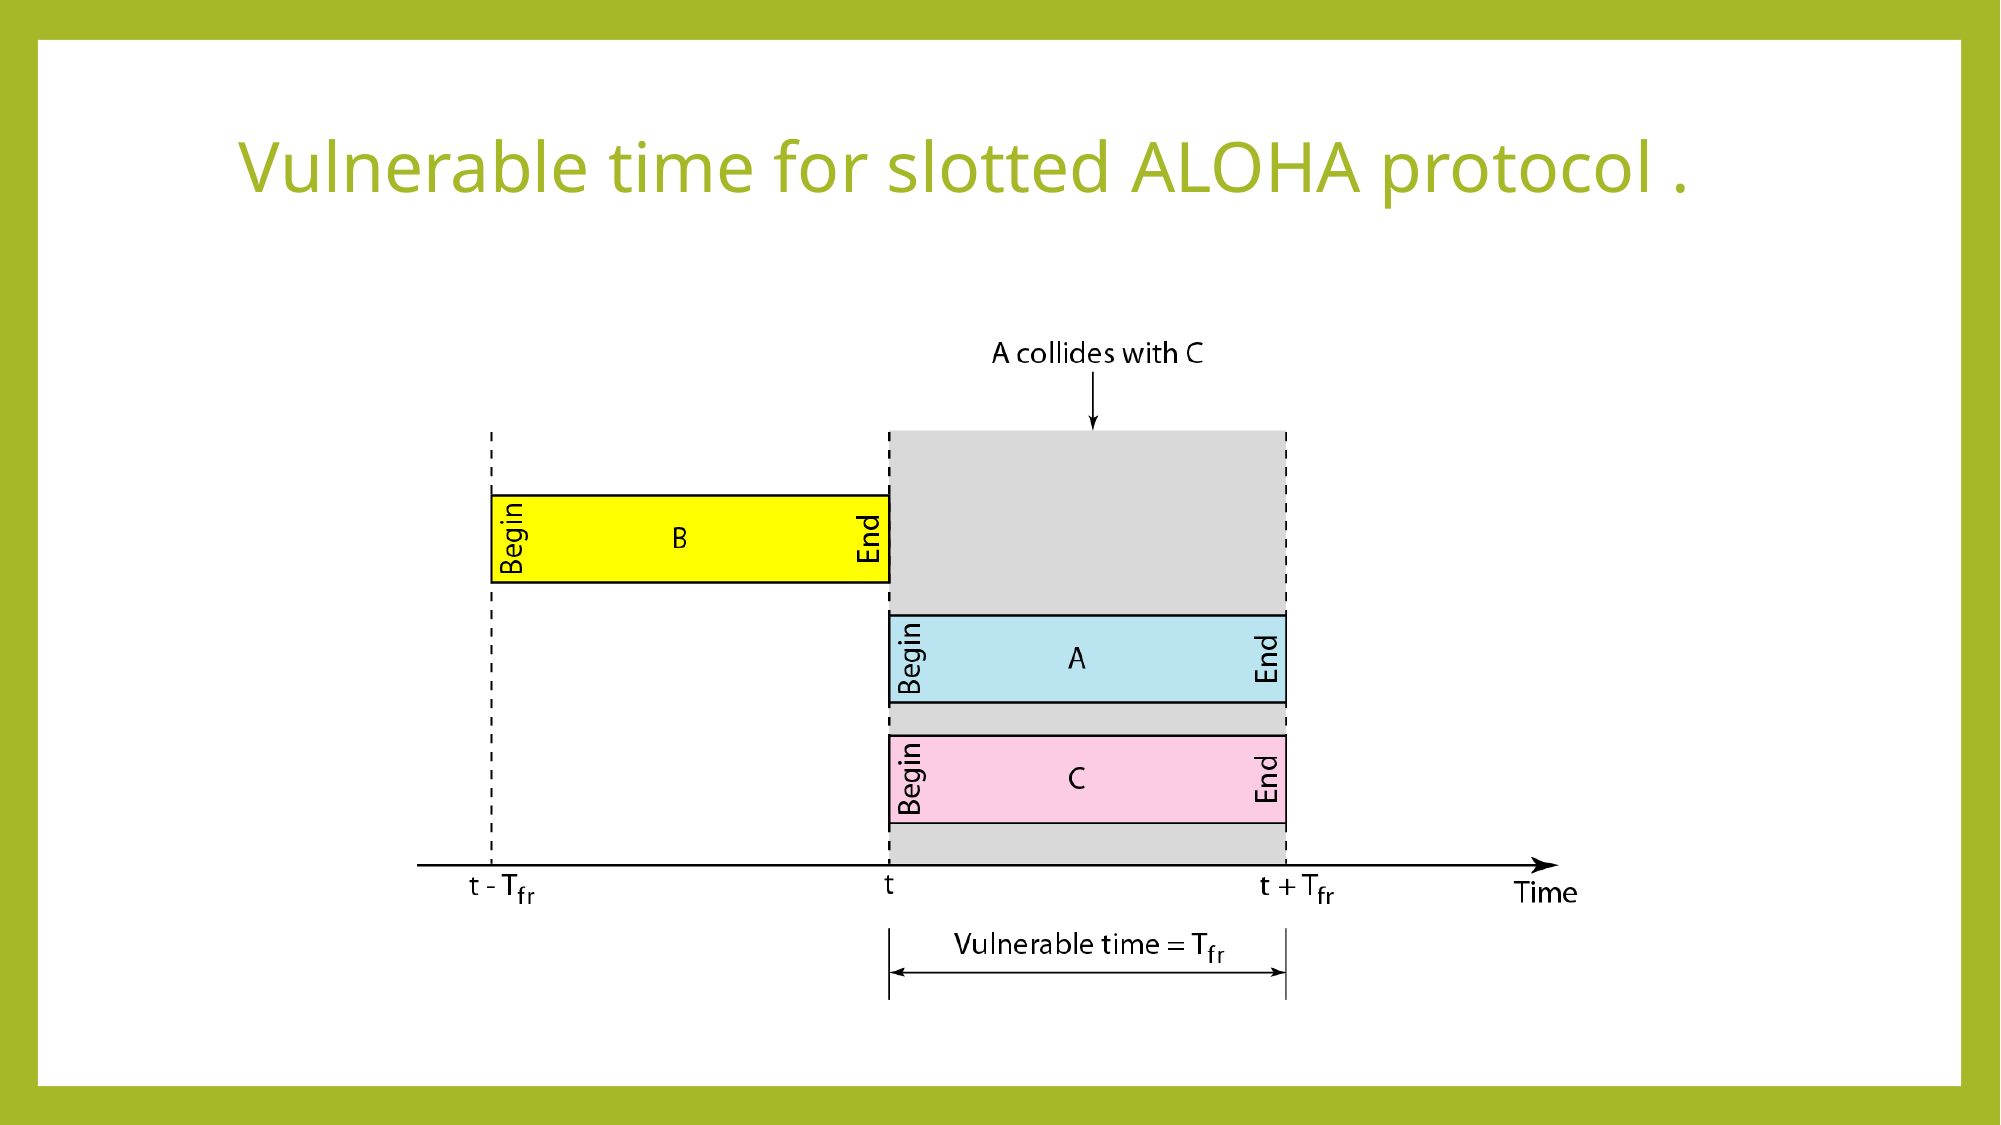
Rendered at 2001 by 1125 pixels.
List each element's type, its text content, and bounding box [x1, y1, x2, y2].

title Vulnerable time for slotted ALOHA protocol . [187, 99, 1808, 323]
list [417, 337, 1578, 1001]
